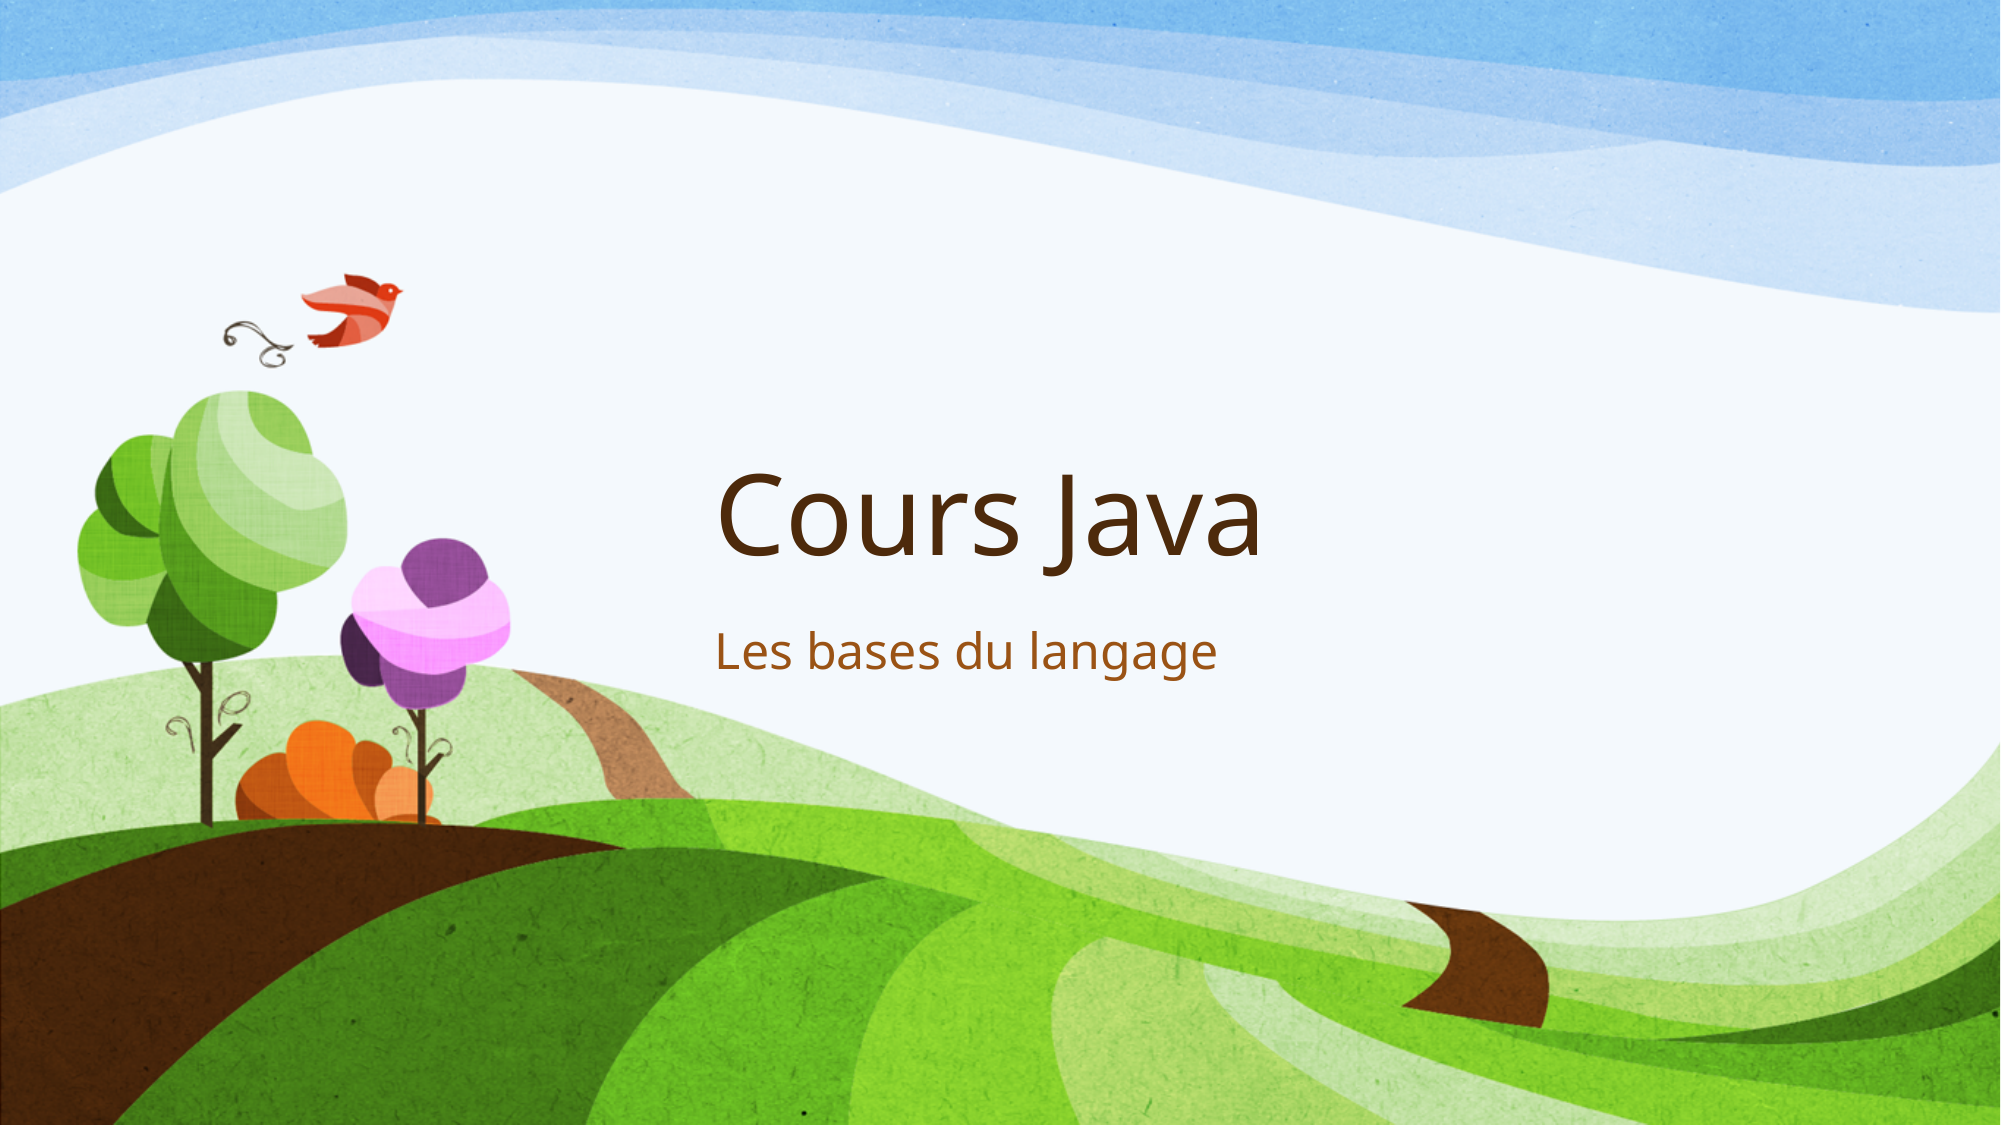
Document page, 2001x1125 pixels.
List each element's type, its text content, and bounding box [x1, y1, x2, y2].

subtitle Les bases du langage [699, 612, 1825, 763]
picture [0, 0, 2001, 1125]
title Cours Java [699, 287, 1825, 588]
